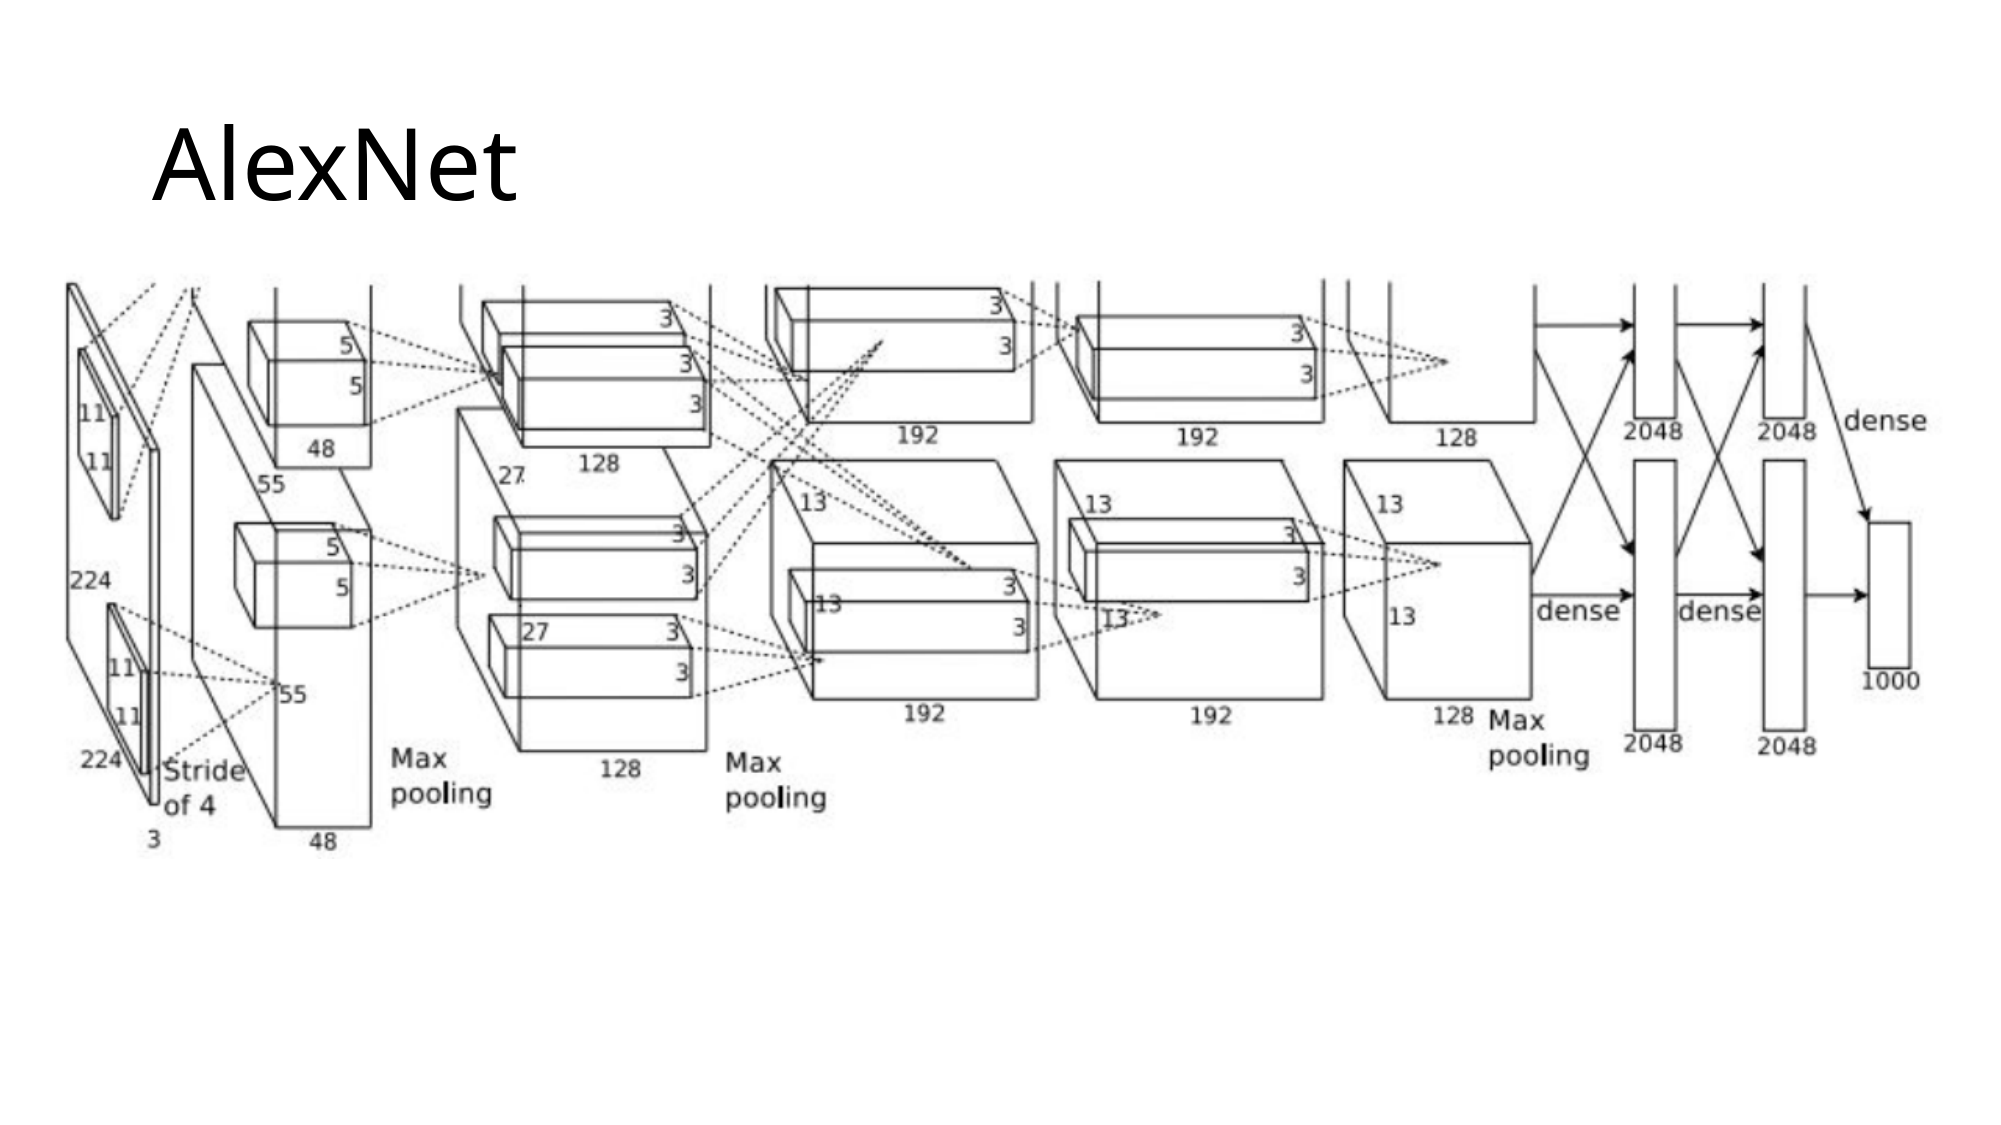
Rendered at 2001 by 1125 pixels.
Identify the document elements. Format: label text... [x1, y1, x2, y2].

picture [51, 266, 1949, 859]
title AlexNet [137, 59, 1863, 266]
